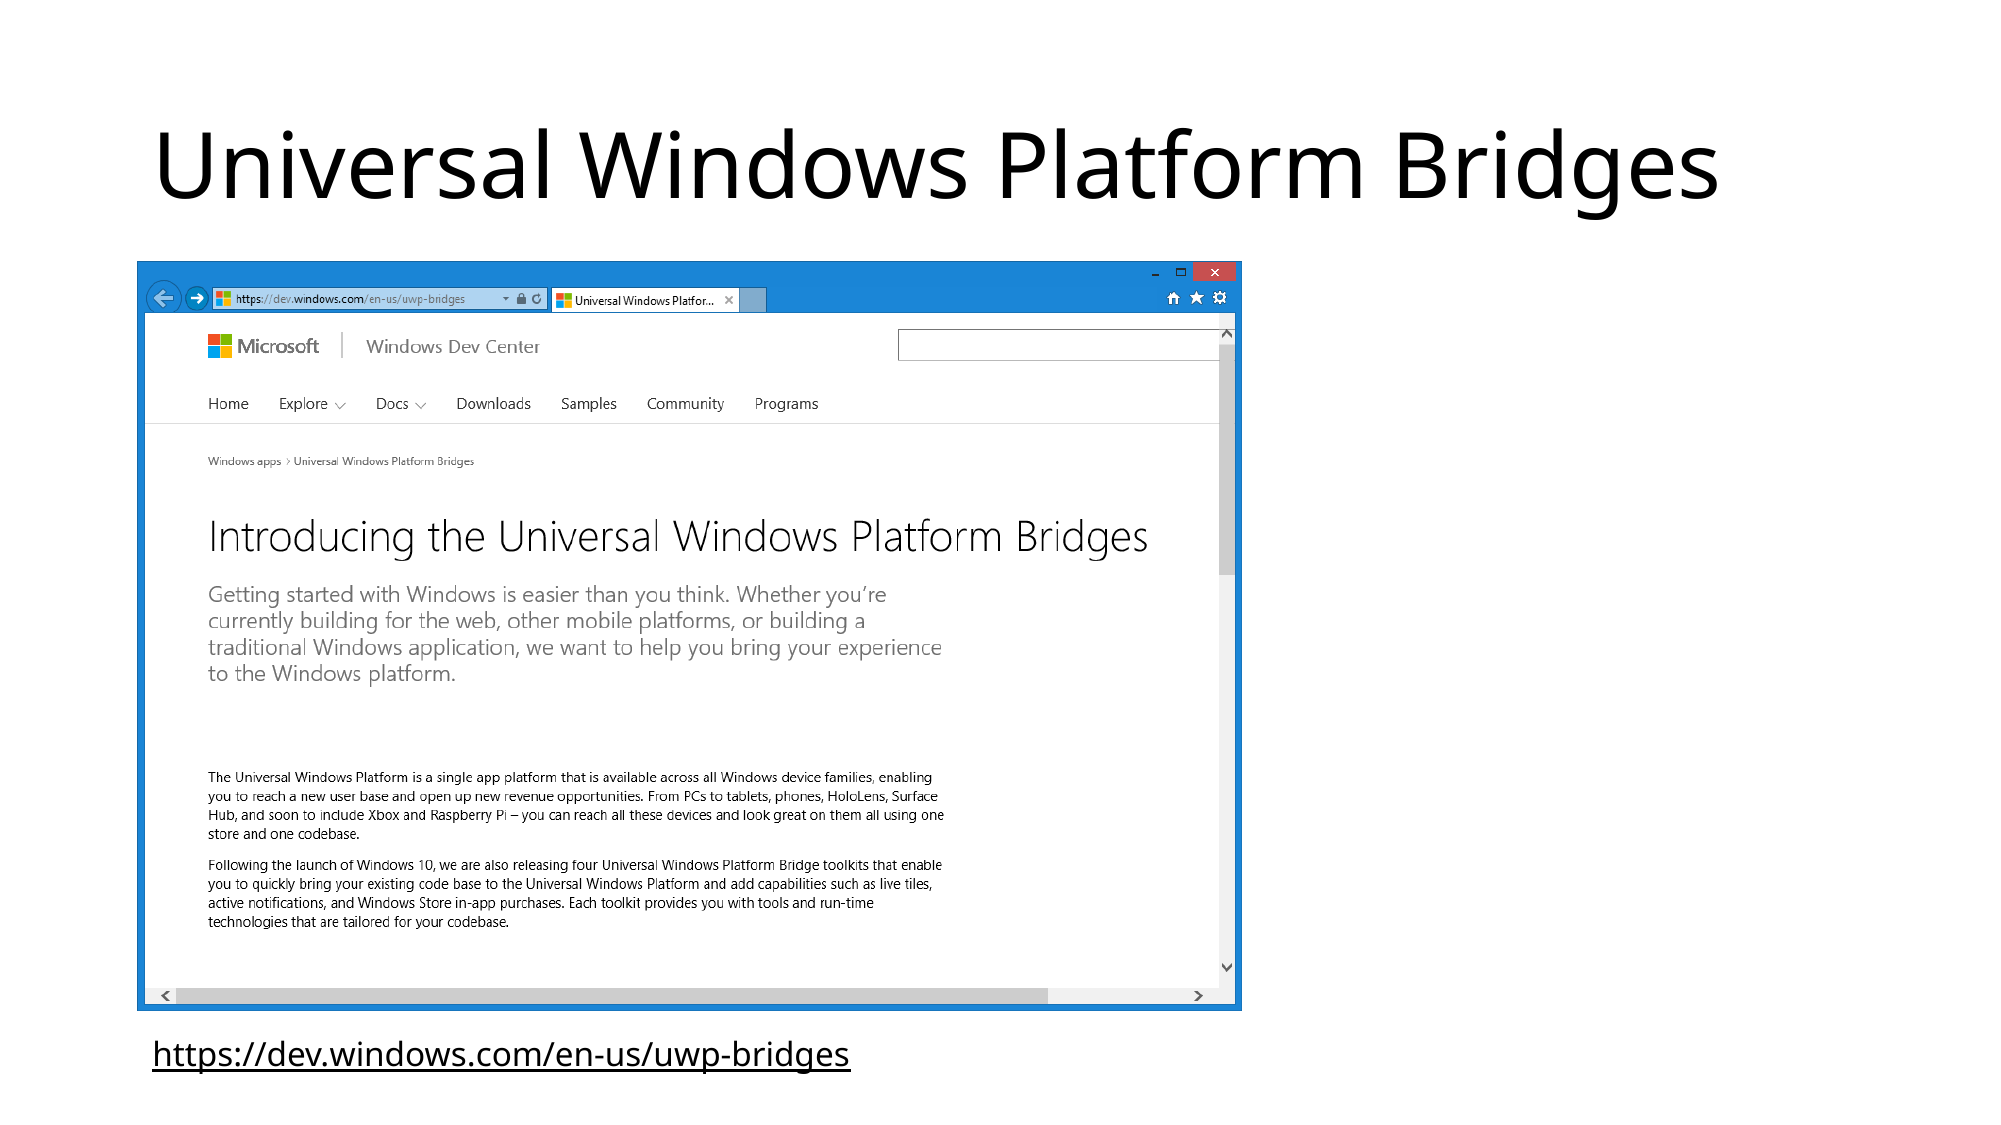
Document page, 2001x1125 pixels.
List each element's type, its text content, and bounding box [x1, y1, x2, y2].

title Universal Windows Platform Bridges [137, 59, 1863, 278]
list https://dev.windows.com/en-us/uwp-bridges [137, 1026, 1863, 1087]
picture [137, 261, 1242, 1011]
